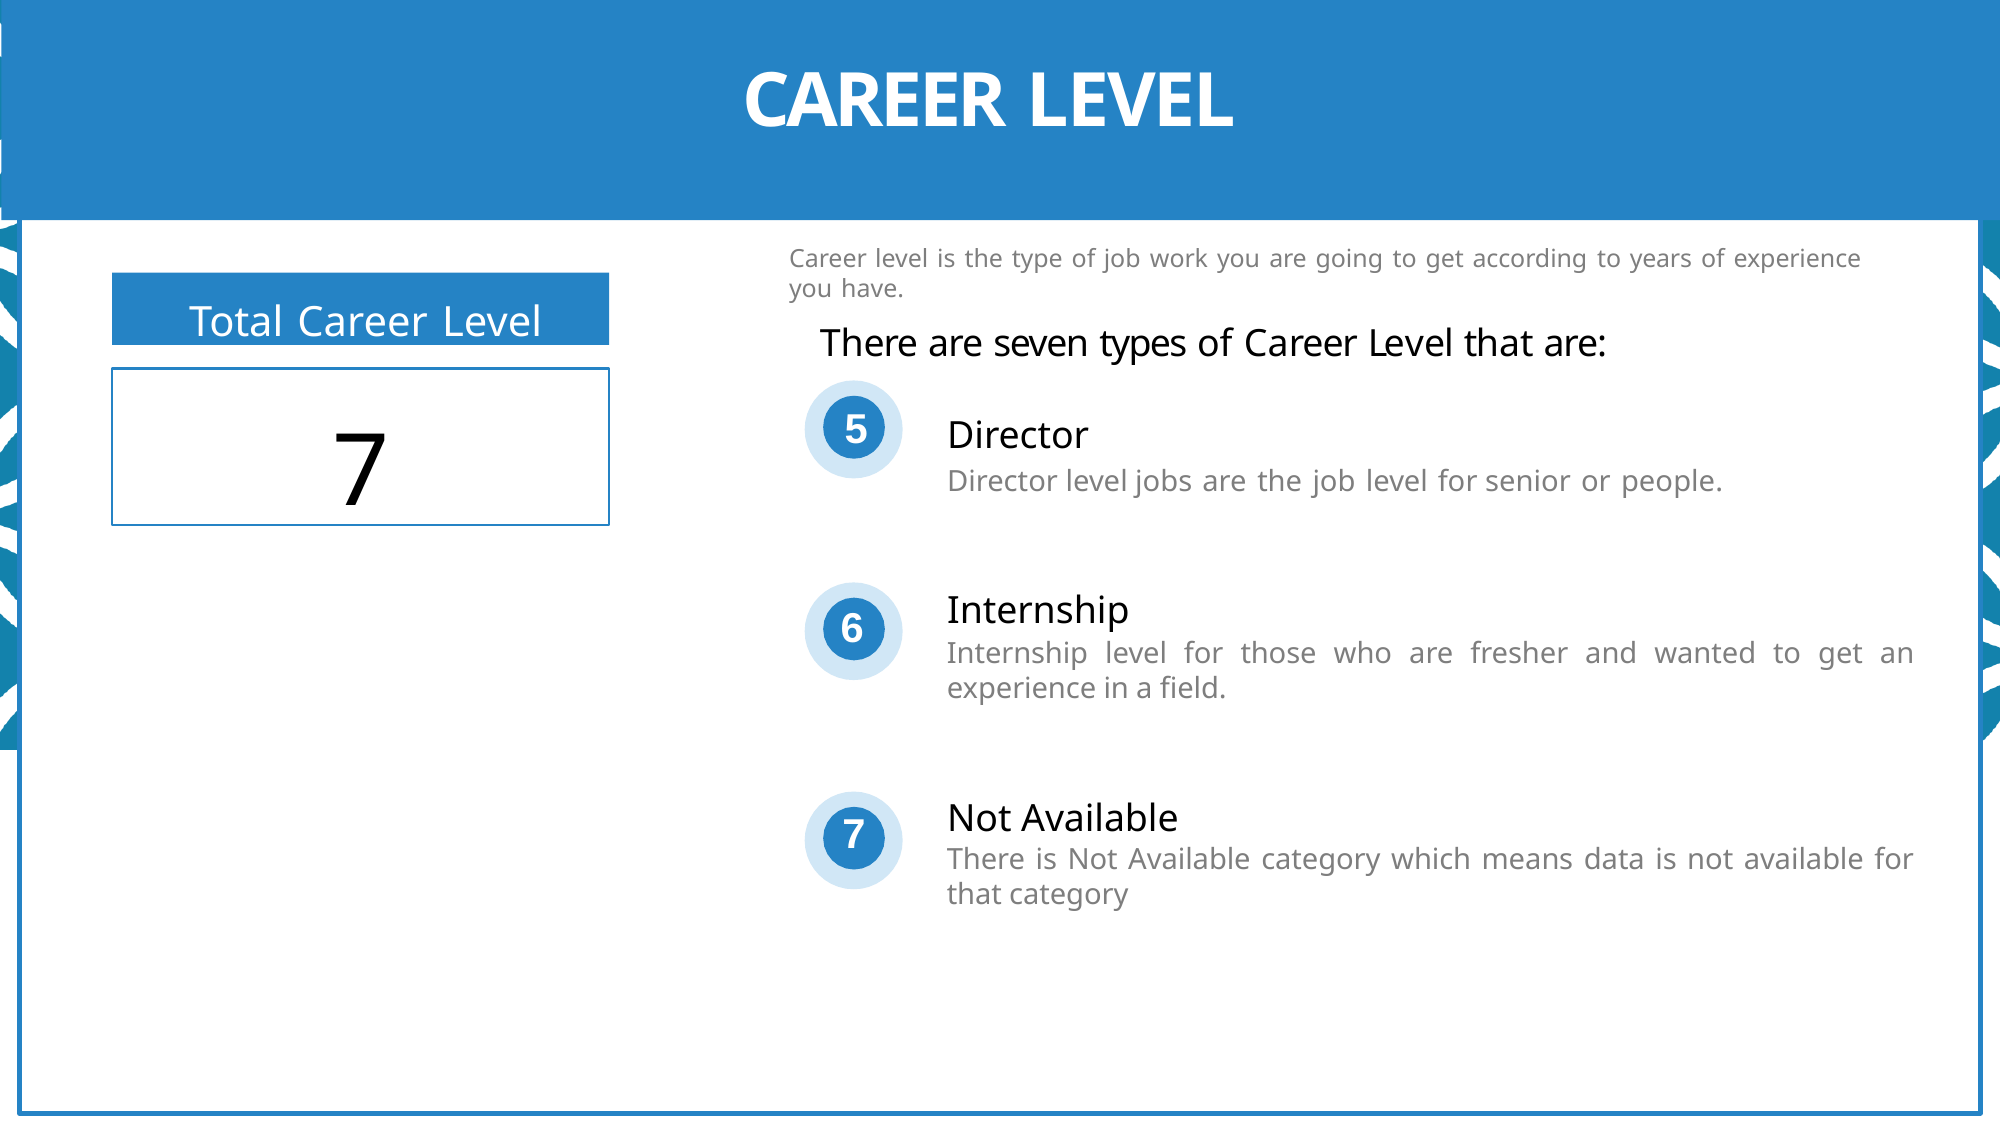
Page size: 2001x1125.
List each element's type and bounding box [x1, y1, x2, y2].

text_box [804, 380, 903, 479]
text_box [804, 791, 903, 890]
text_box [0, 0, 2000, 1117]
text_box [804, 582, 903, 681]
